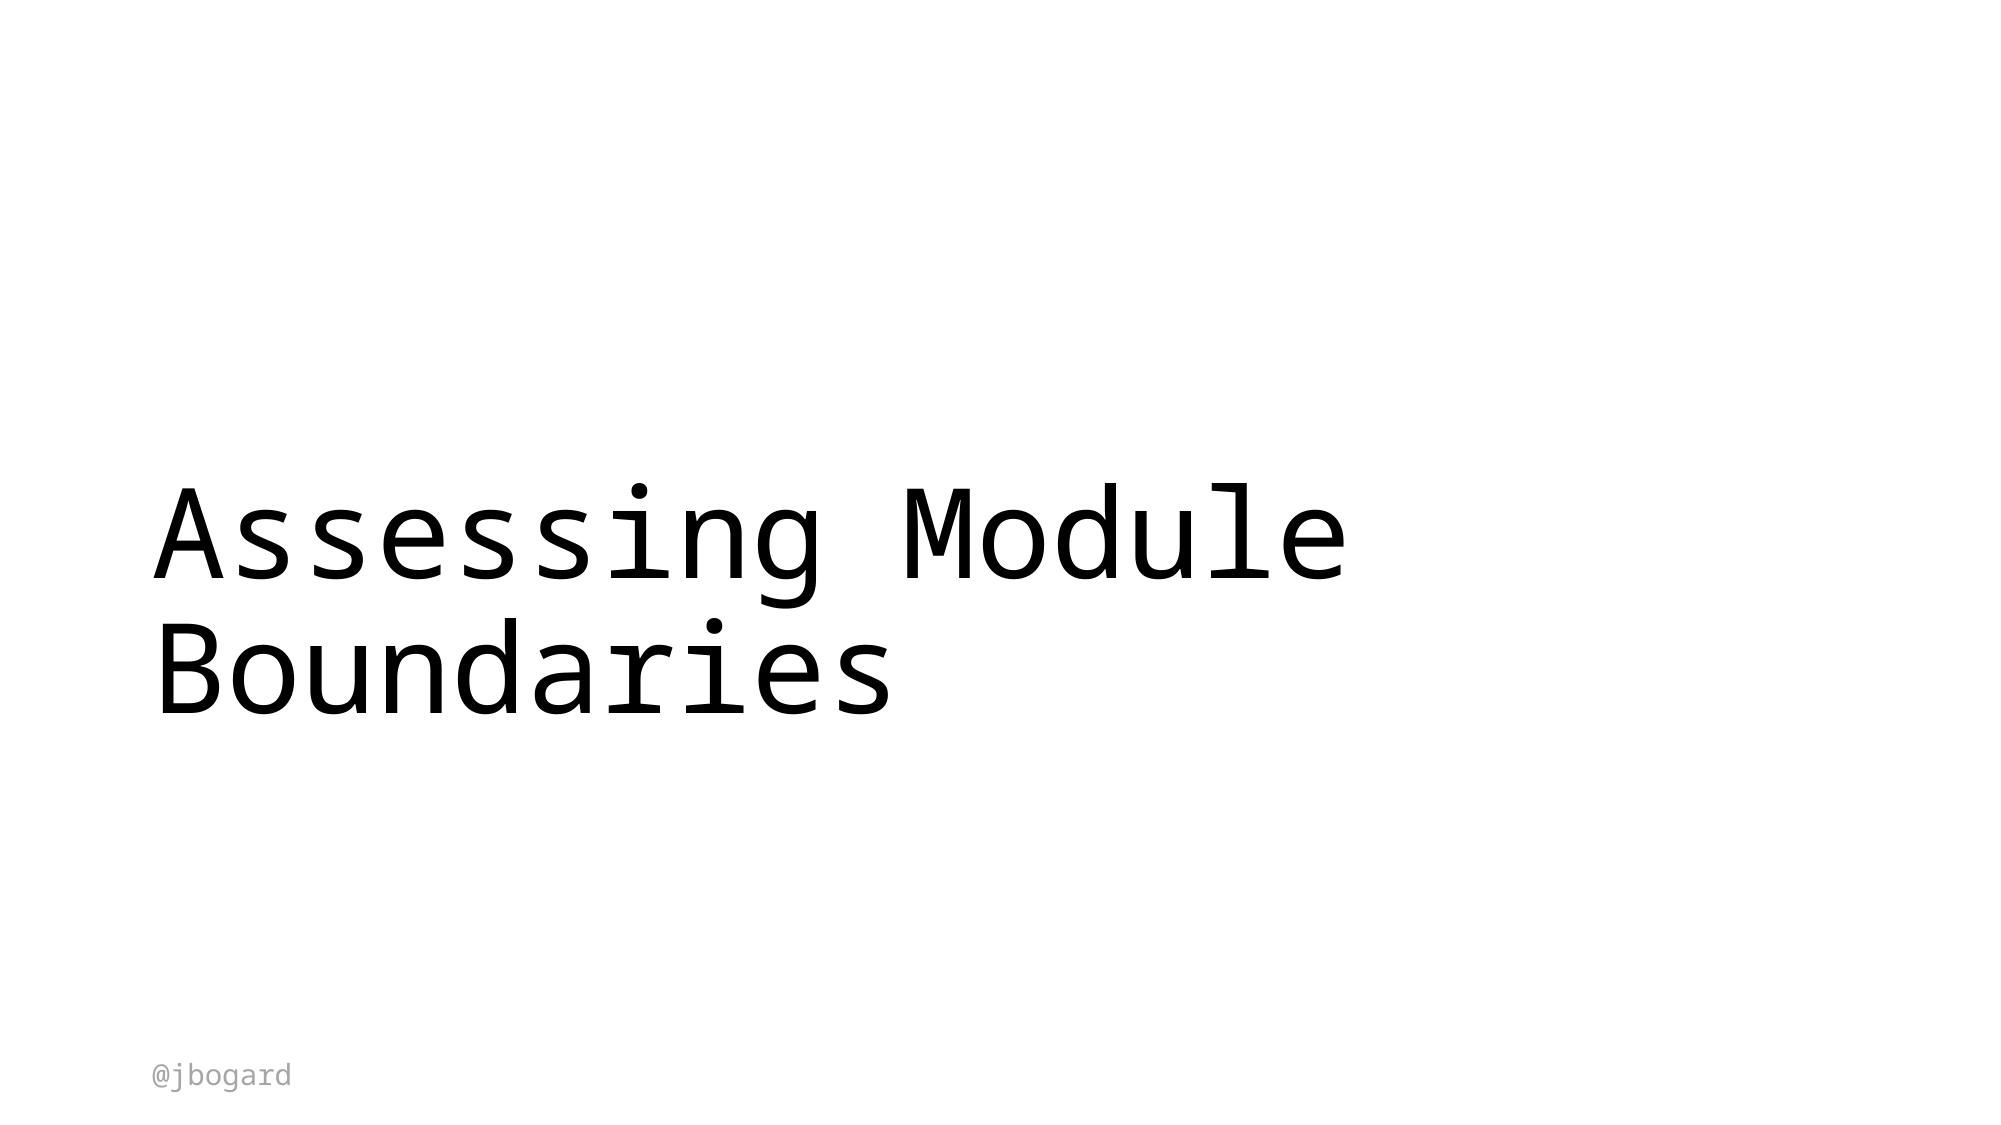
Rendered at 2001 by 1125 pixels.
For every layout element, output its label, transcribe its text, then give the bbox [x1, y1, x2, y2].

title Assessing Module Boundaries [136, 280, 1862, 749]
